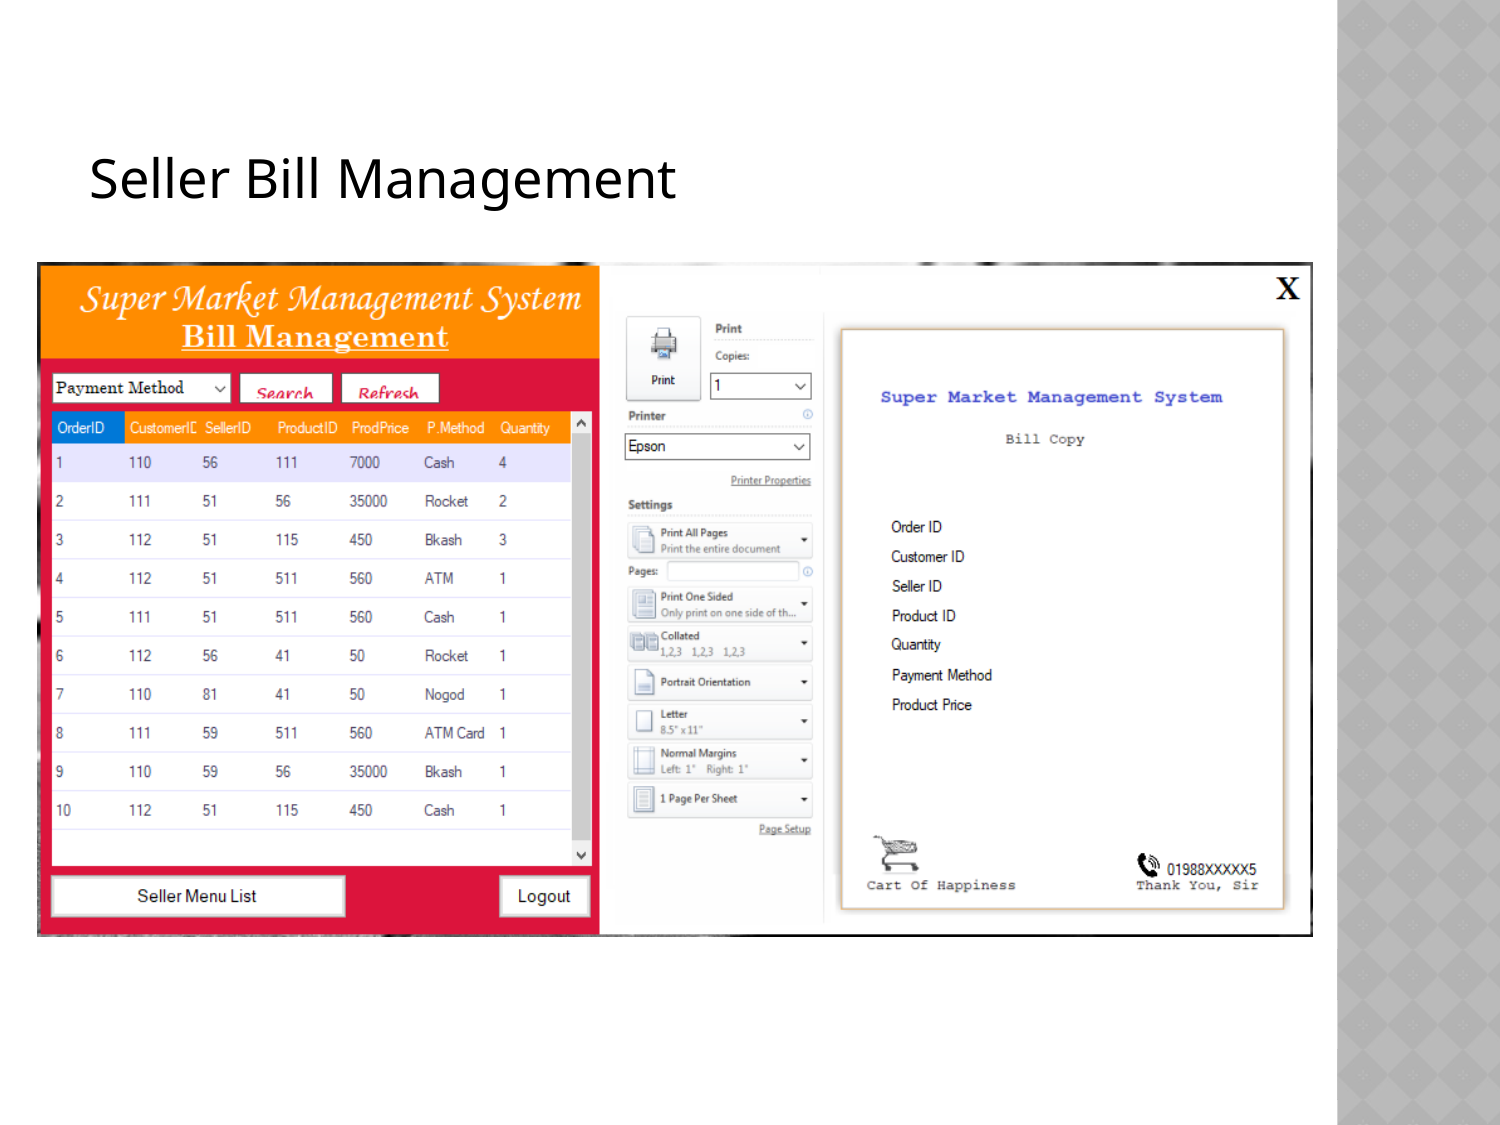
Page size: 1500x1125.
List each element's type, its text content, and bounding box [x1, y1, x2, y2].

list Seller Bill Management [75, 137, 1263, 260]
picture [36, 261, 1313, 938]
